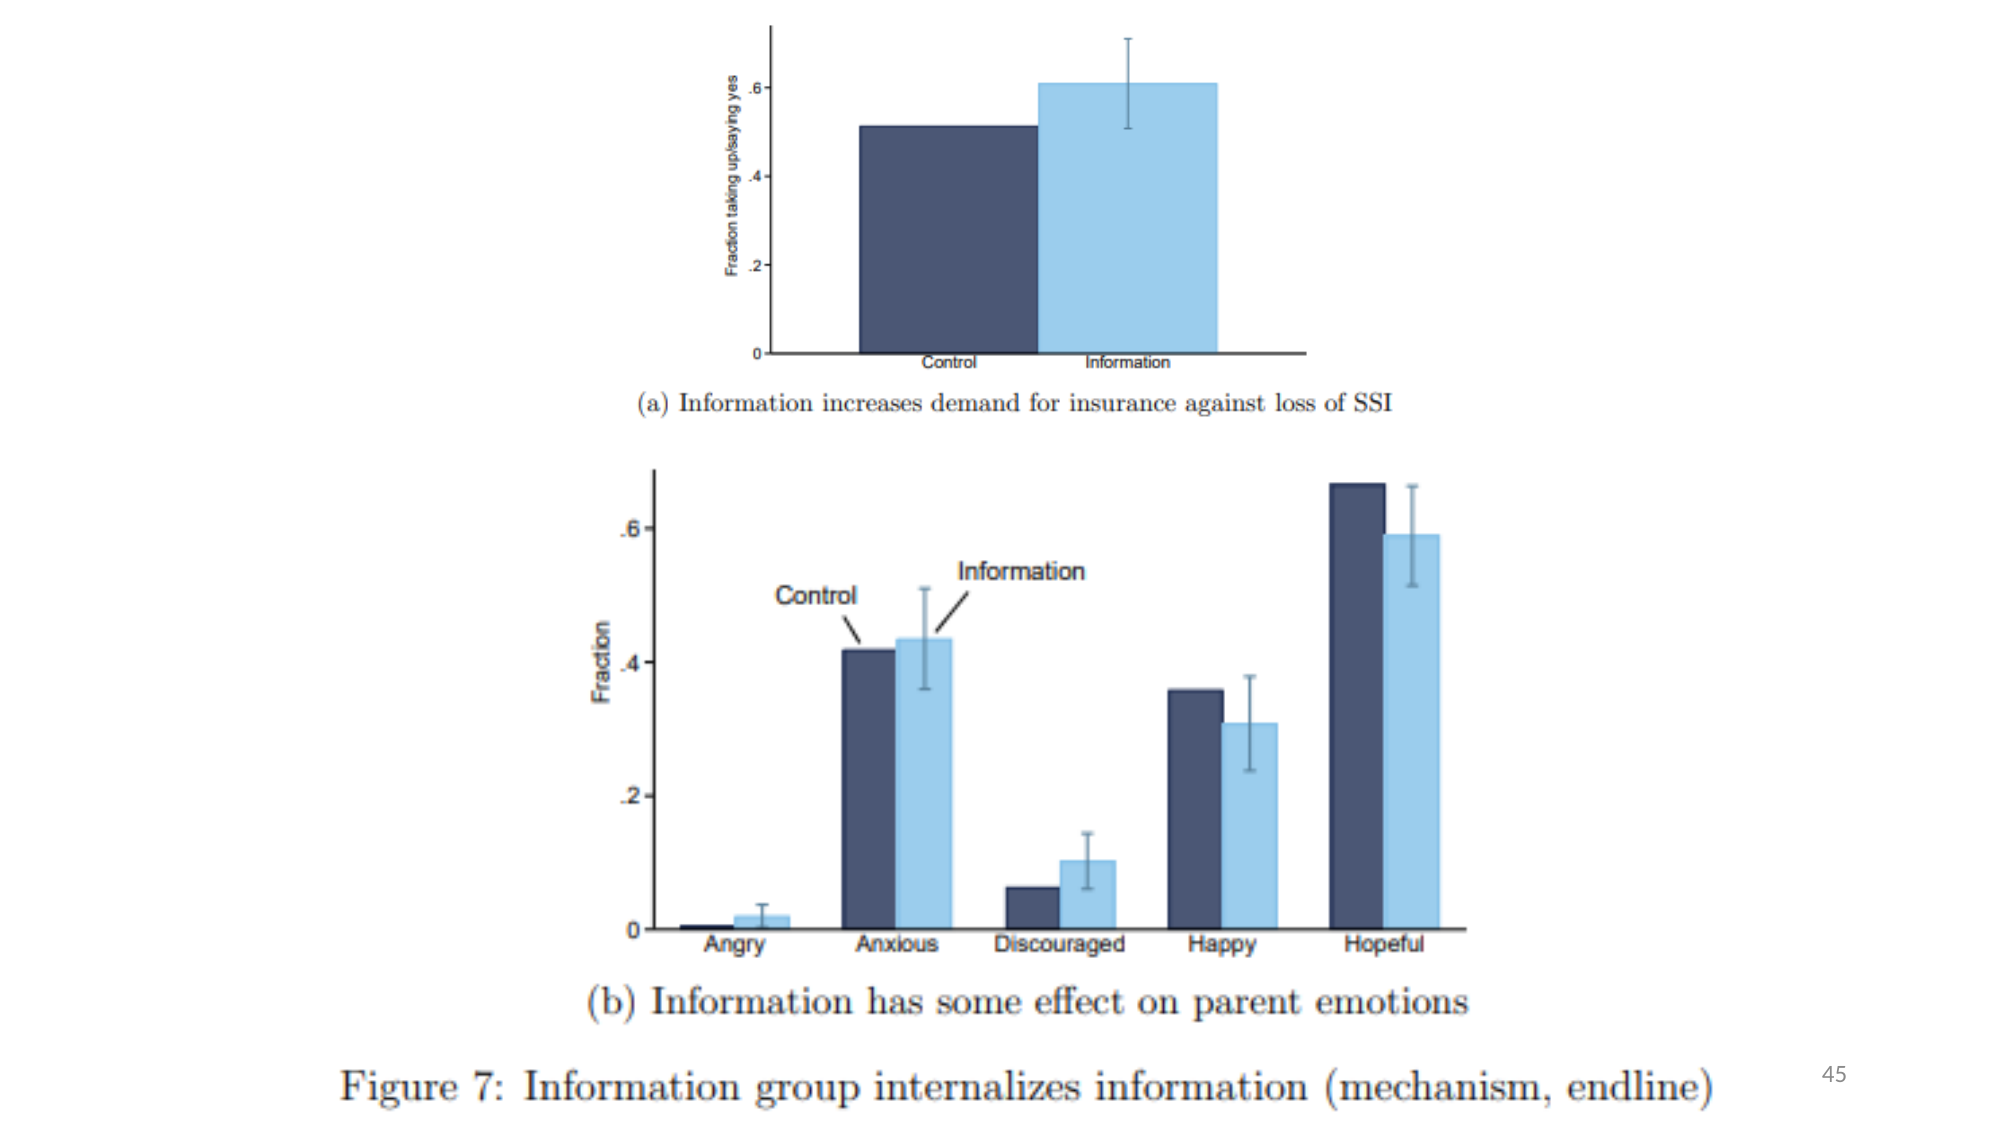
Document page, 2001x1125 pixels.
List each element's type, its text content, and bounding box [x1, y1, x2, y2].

slide_number 45 [1745, 1042, 1863, 1103]
picture [255, 0, 1745, 1125]
